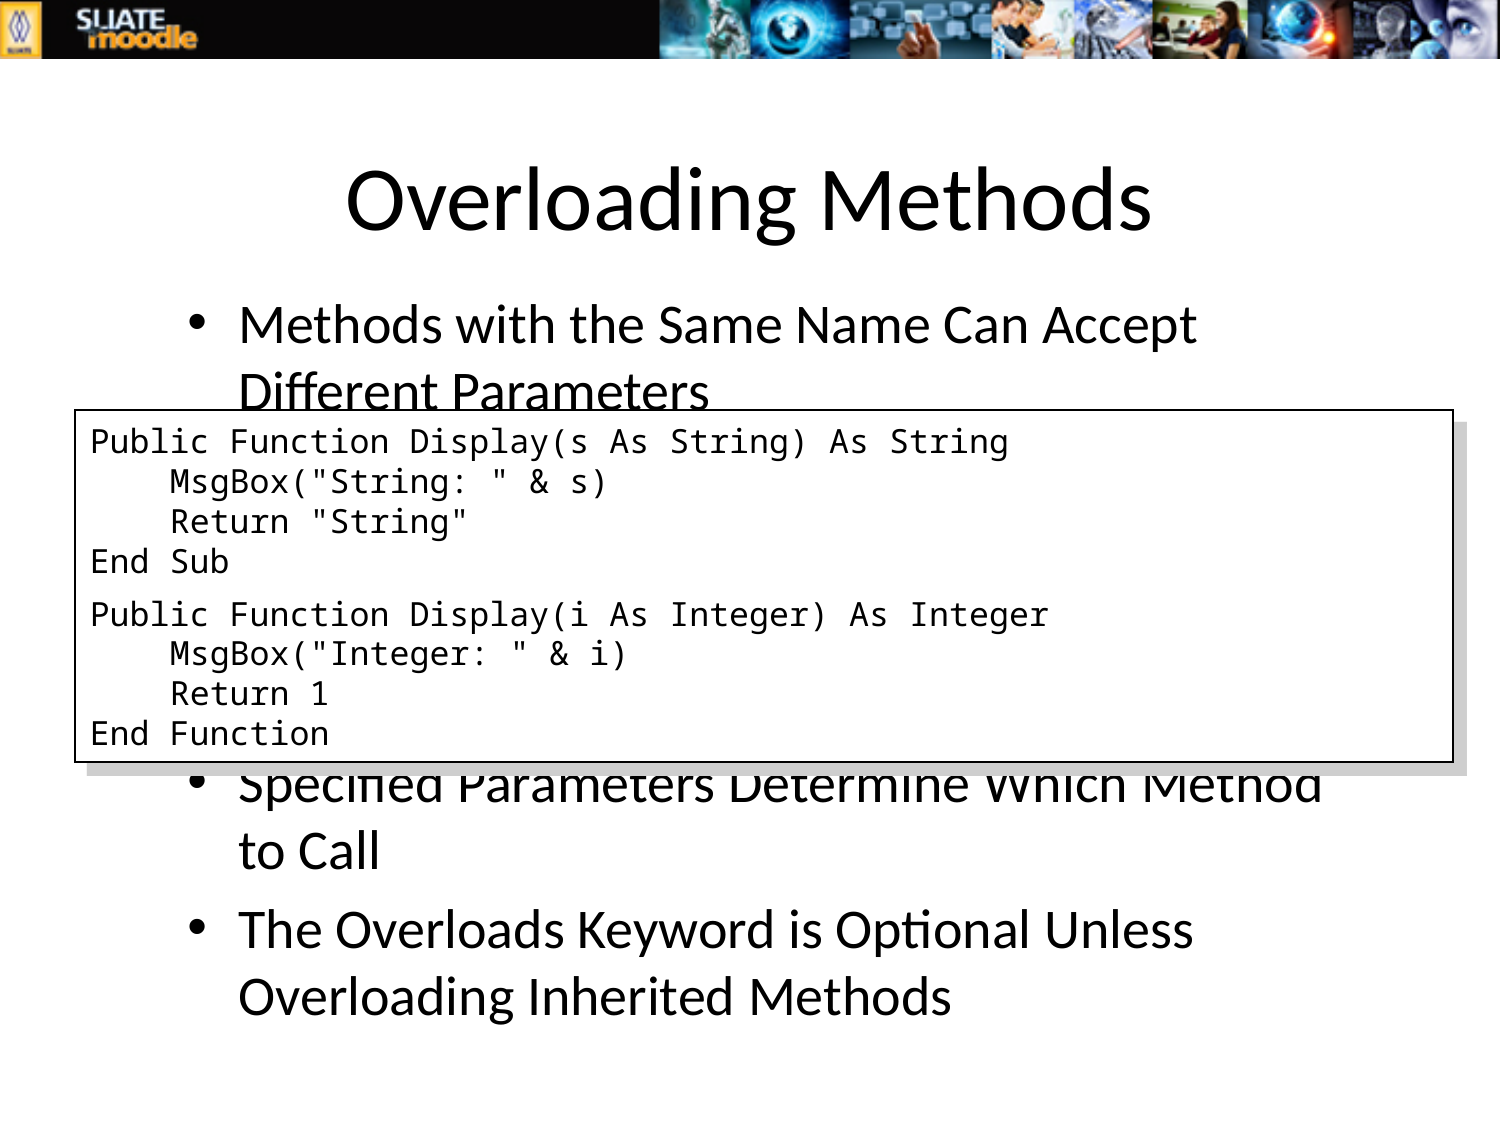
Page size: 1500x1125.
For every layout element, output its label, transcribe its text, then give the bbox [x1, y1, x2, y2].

title Overloading Methods [75, 99, 1425, 288]
list Methods with the Same Name Can Accept Different Parameters Specified Parameters Determine Which Method to Call The Overloads Keyword is Optional Unless Overloading Inherited Methods [172, 775, 1353, 1038]
list Methods with the Same Name Can Accept Different Parameters Specified Parameters Determine Which Method to Call The Overloads Keyword is Optional Unless Overloading Inherited Methods [172, 279, 1353, 410]
picture [0, 0, 1500, 59]
text_box Public Function Display(s As String) As String MsgBox("String: " & s) Return "String" End Sub Public Function Display(i As Integer) As Integer MsgBox("Integer: " & i) Return 1 End Function [74, 410, 1453, 763]
